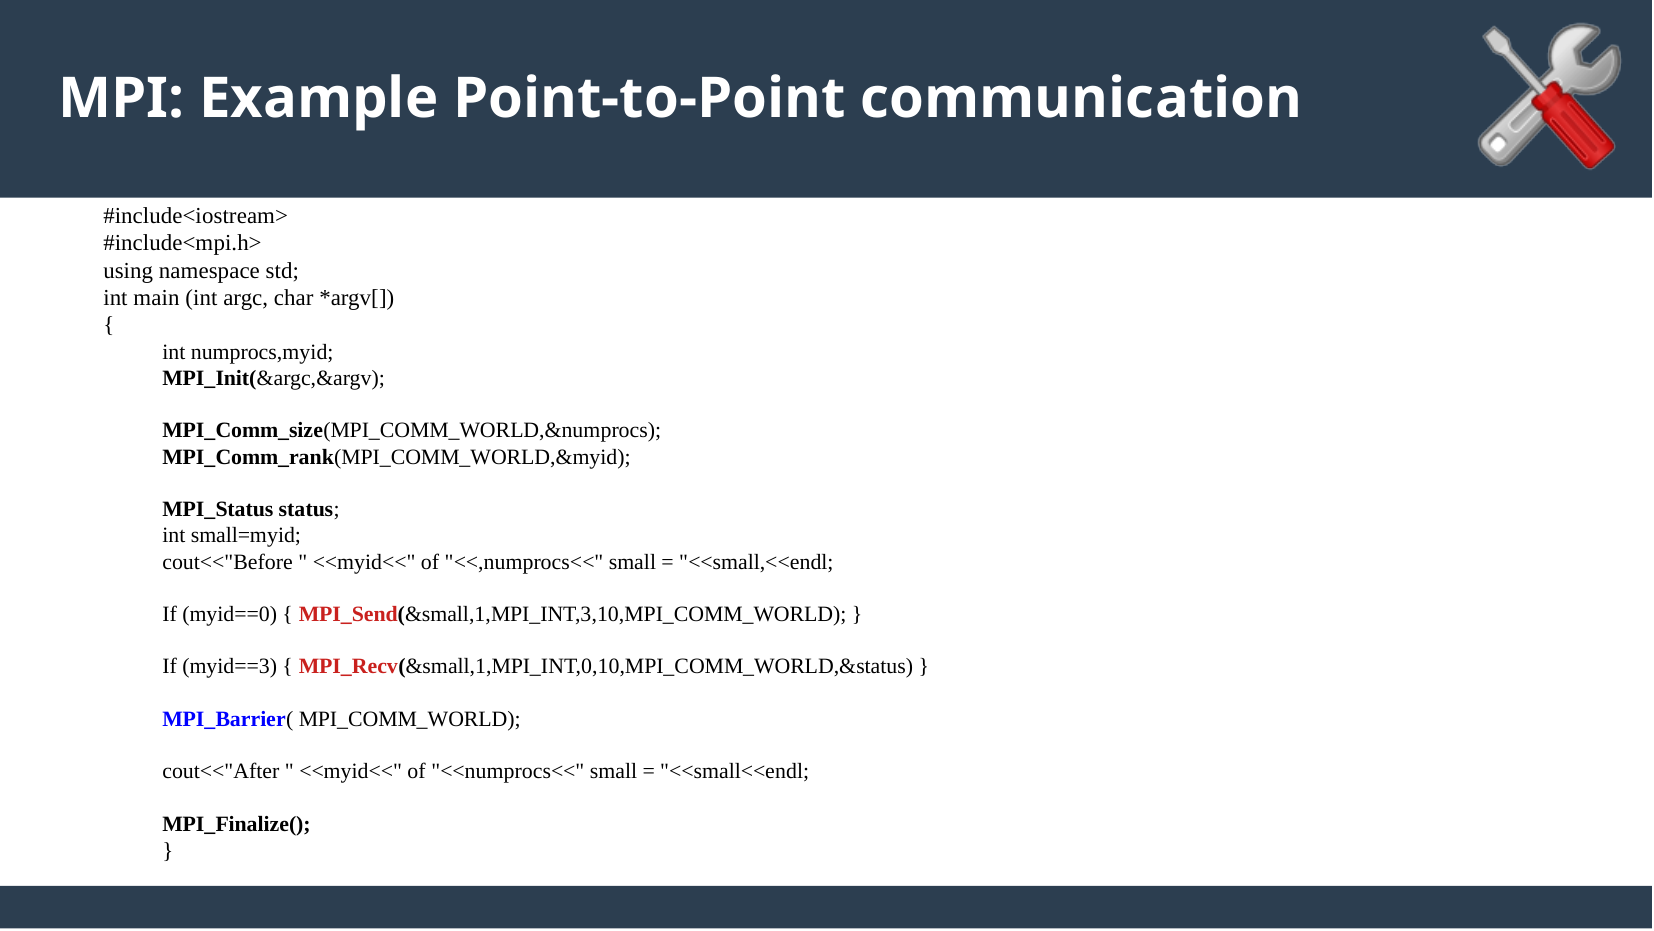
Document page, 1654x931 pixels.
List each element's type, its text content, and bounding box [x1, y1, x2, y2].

text_box #include<iostream> #include<mpi.h> using namespace std; int main (int argc, char *argv[]) { int numprocs,myid; MPI_Init(&argc,&argv); MPI_Comm_size(MPI_COMM_WORLD,&numprocs); MPI_Comm_rank(MPI_COMM_WORLD,&myid); MPI_Status status; int small=myid; cout<<"Before " <<myid<<" of "<<,numprocs<<" small = "<<small,<<endl; If (myid==0) { MPI_Send(&small,1,MPI_INT,3,10,MPI_COMM_WORLD); } If (myid==3) { MPI_Recv(&small,1,MPI_INT,0,10,MPI_COMM_WORLD,&status) } MPI_Barrier( MPI_COMM_WORLD); cout<<"After " <<myid<<" of "<<numprocs<<" small = "<<small<<endl; MPI_Finalize(); } [88, 192, 1453, 803]
text_box MPI: Example Point-to-Point communication [58, 37, 1469, 154]
picture [1469, 17, 1627, 175]
